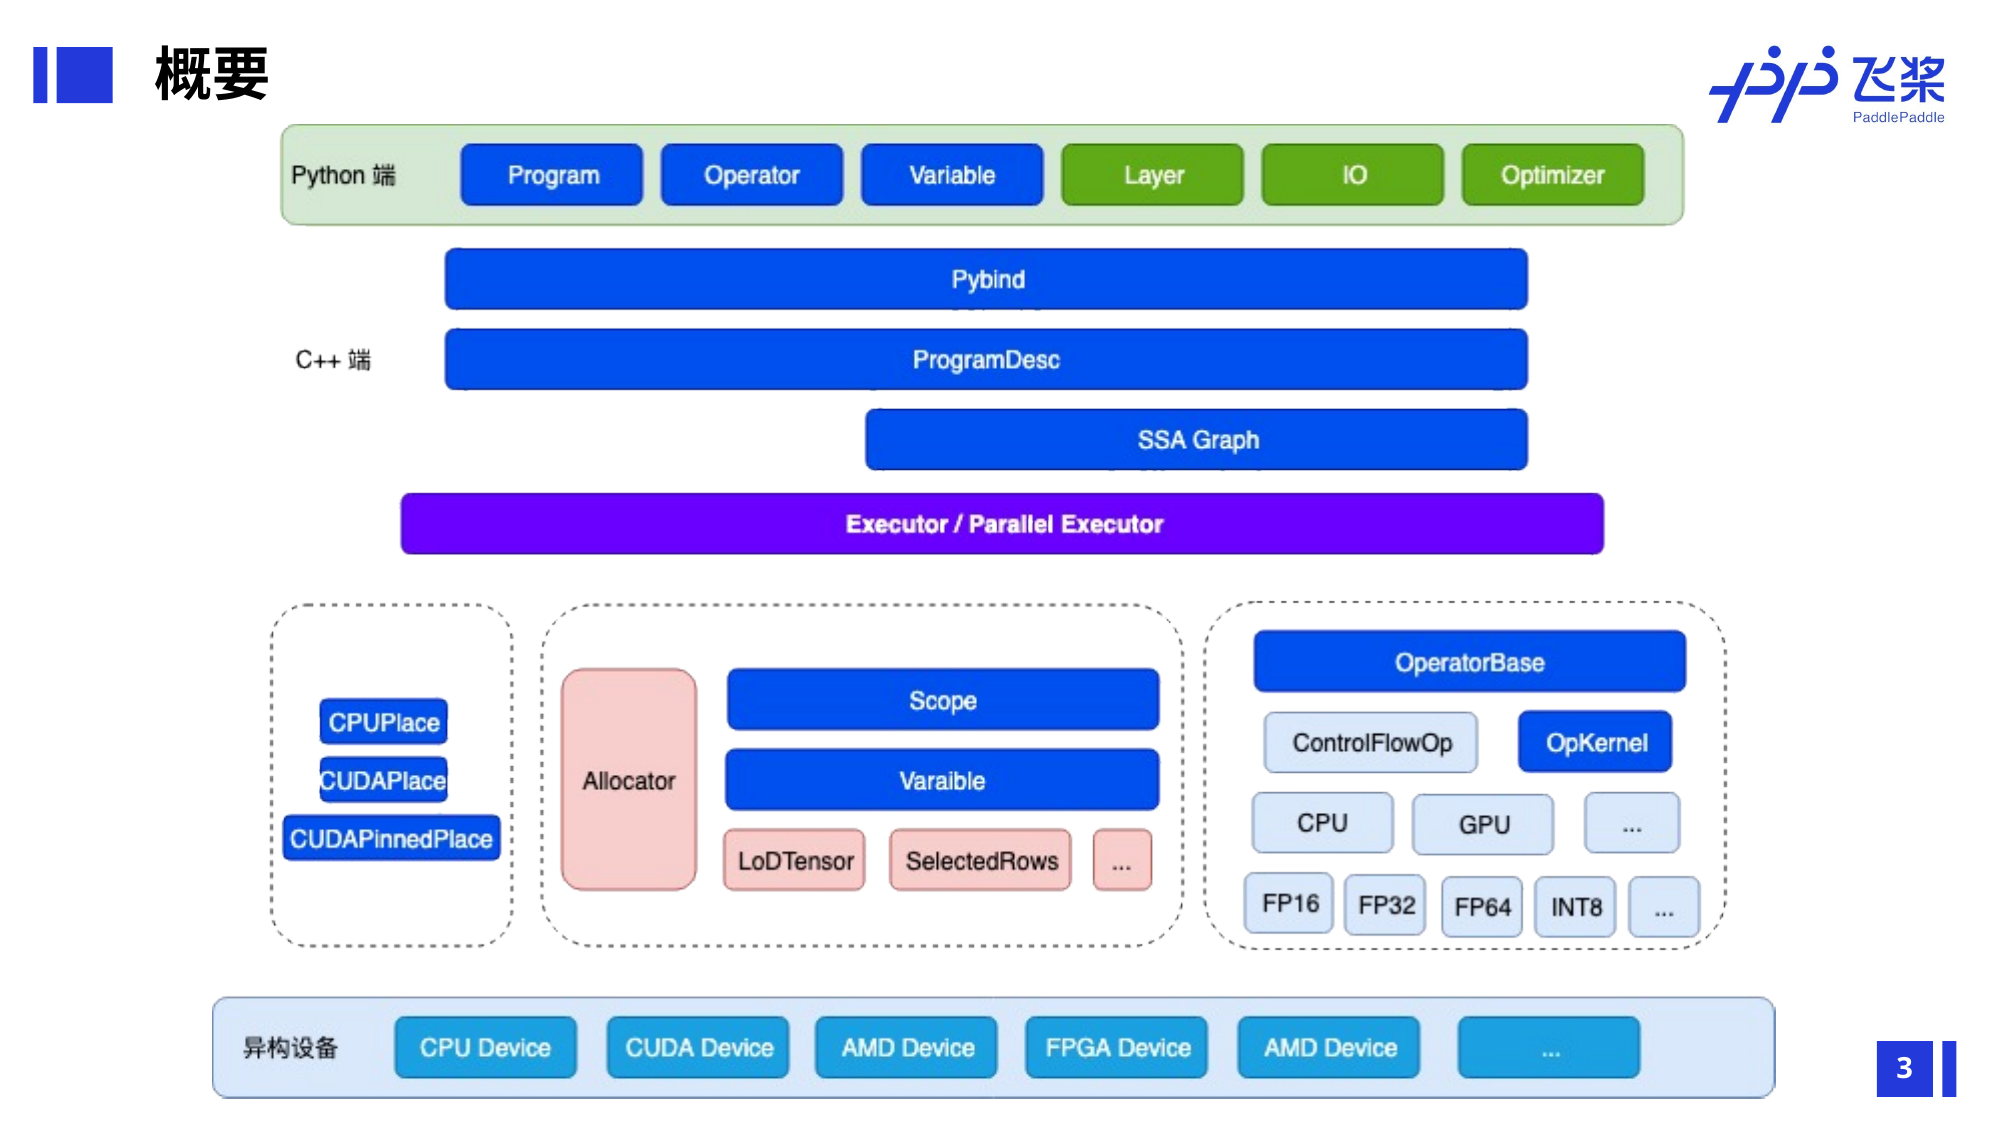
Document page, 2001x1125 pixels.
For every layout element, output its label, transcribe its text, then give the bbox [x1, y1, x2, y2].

slide_number 3 [1864, 1039, 1946, 1099]
picture [212, 27, 1961, 1099]
text_box 概要 [139, 29, 504, 115]
